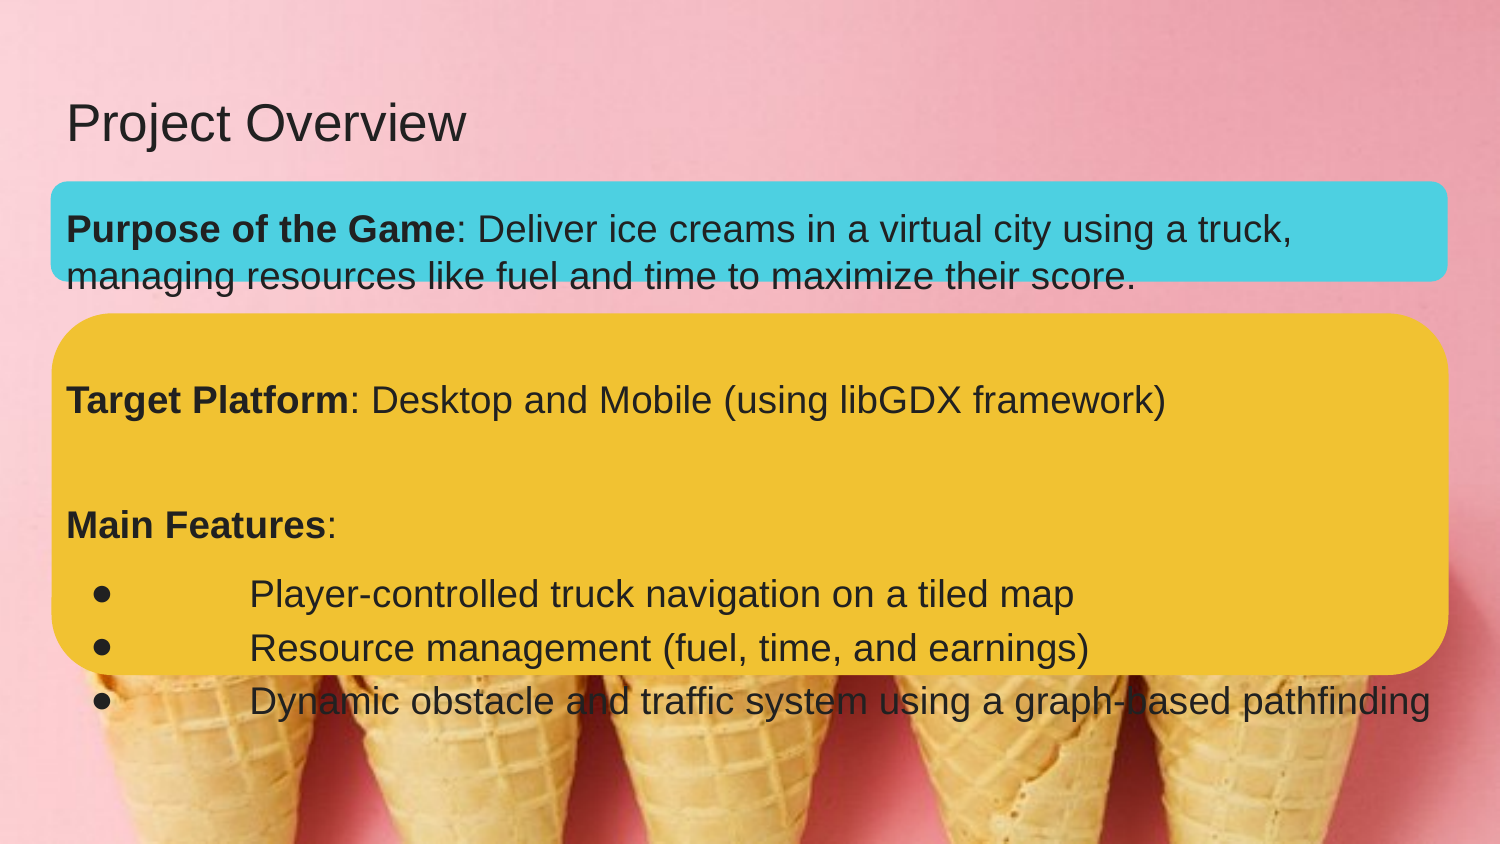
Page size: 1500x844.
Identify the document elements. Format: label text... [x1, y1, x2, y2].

title Project Overview [51, 72, 1449, 167]
list Purpose of the Game: Deliver ice creams in a virtual city using a truck, managing resources like fuel and time to maximize their score. Target Platform: Desktop and Mobile (using libGDX framework) Main Features: Player-controlled truck navigation on a tiled map Resource management (fuel, time, and earnings) Dynamic obstacle and traffic system using a graph-based pathfinding [51, 189, 1449, 750]
picture [0, 0, 1500, 844]
text_box [53, 181, 1445, 189]
